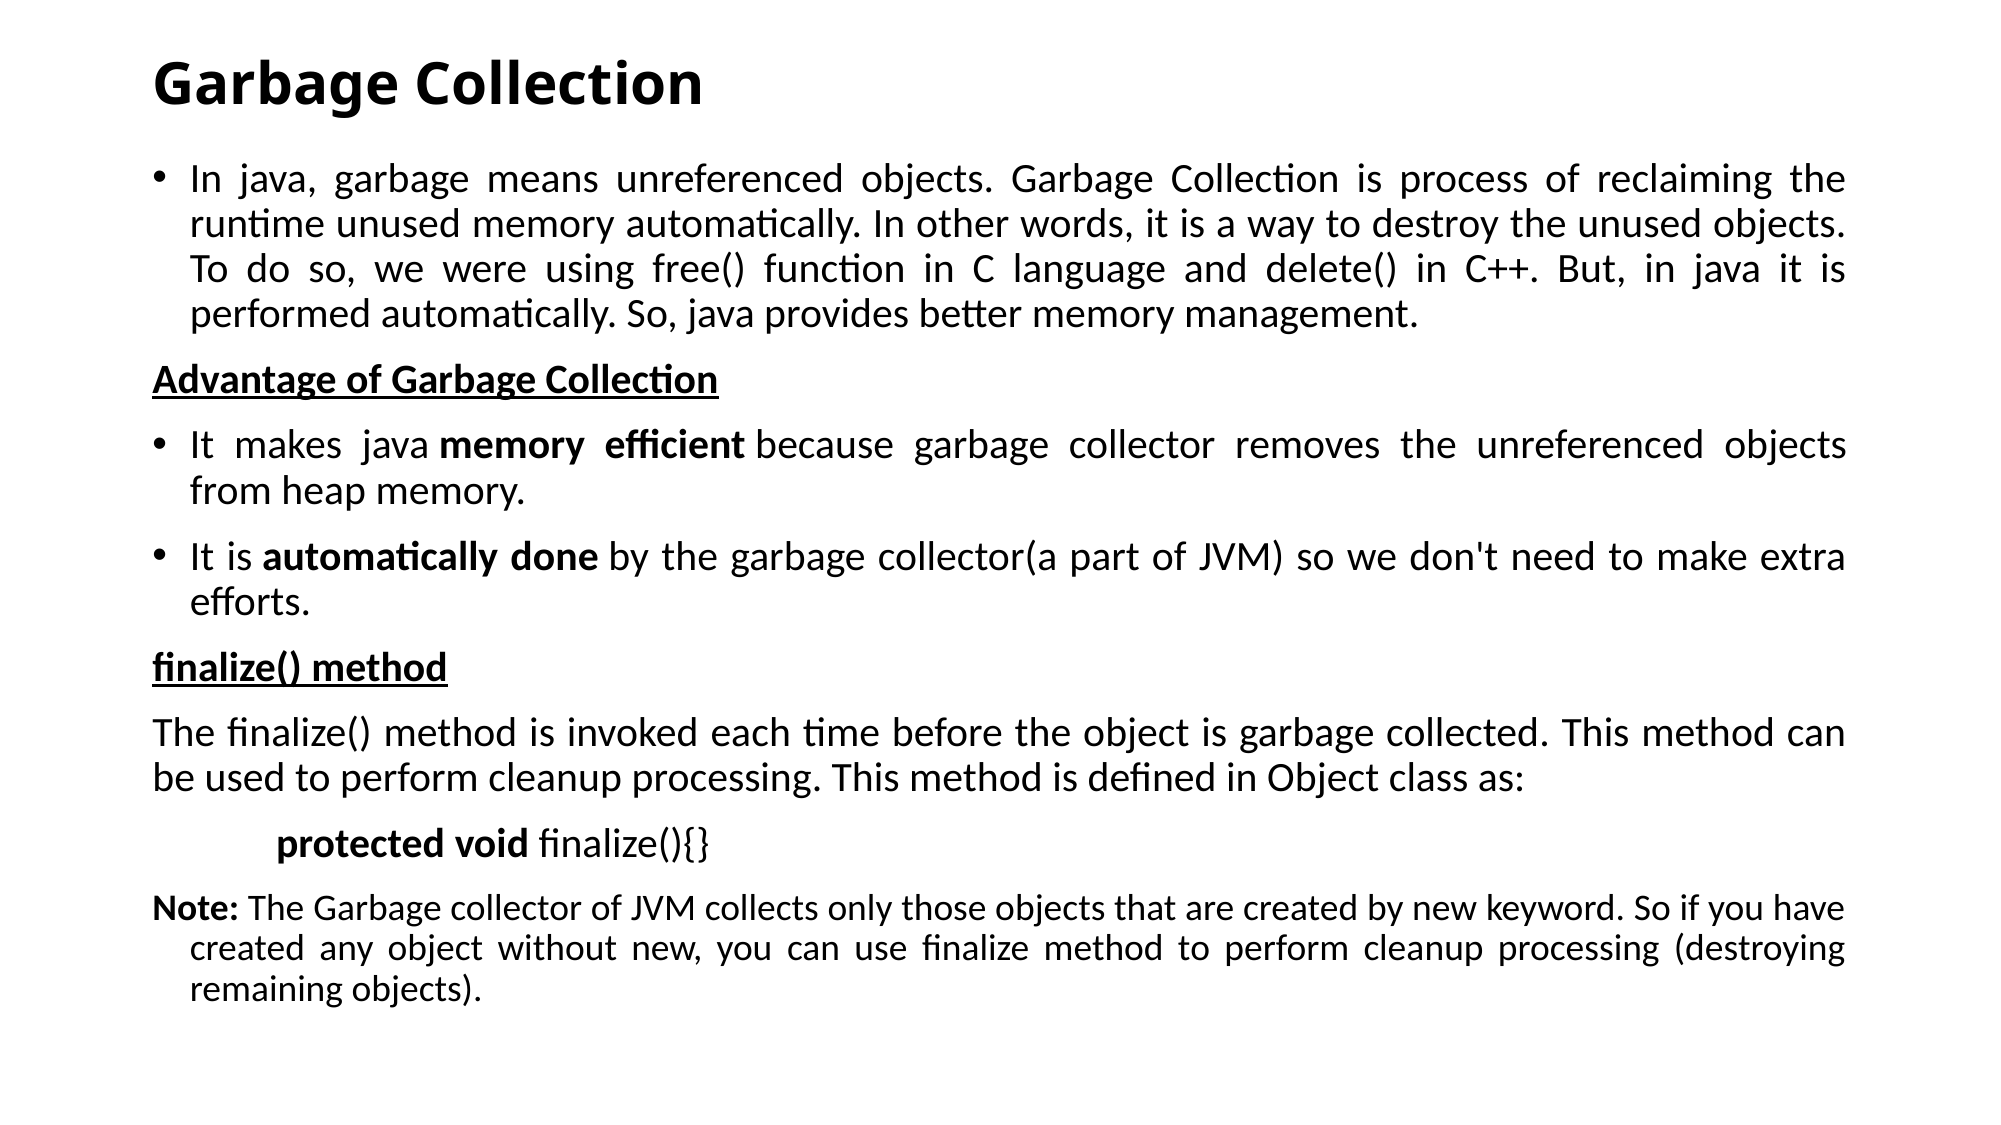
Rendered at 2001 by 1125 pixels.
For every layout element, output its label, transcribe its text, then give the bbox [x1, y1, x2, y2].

list In java, garbage means unreferenced objects. Garbage Collection is process of reclaiming the runtime unused memory automatically. In other words, it is a way to destroy the unused objects. To do so, we were using free() function in C language and delete() in C++. But, in java it is performed automatically. So, java provides better memory management. Advantage of Garbage Collection It makes java memory efficient because garbage collector removes the unreferenced objects from heap memory. It is automatically done by the garbage collector(a part of JVM) so we don't need to make extra efforts. finalize() method The finalize() method is invoked each time before the object is garbage collected. This method can be used to perform cleanup processing. This method is defined in Object class as: protected void finalize(){} Note: The Garbage collector of JVM collects only those objects that are created by new keyword. So if you have created any object without new, you can use finalize method to perform cleanup processing (destroying remaining objects). [137, 148, 1863, 1063]
title Garbage Collection [137, 26, 1863, 146]
